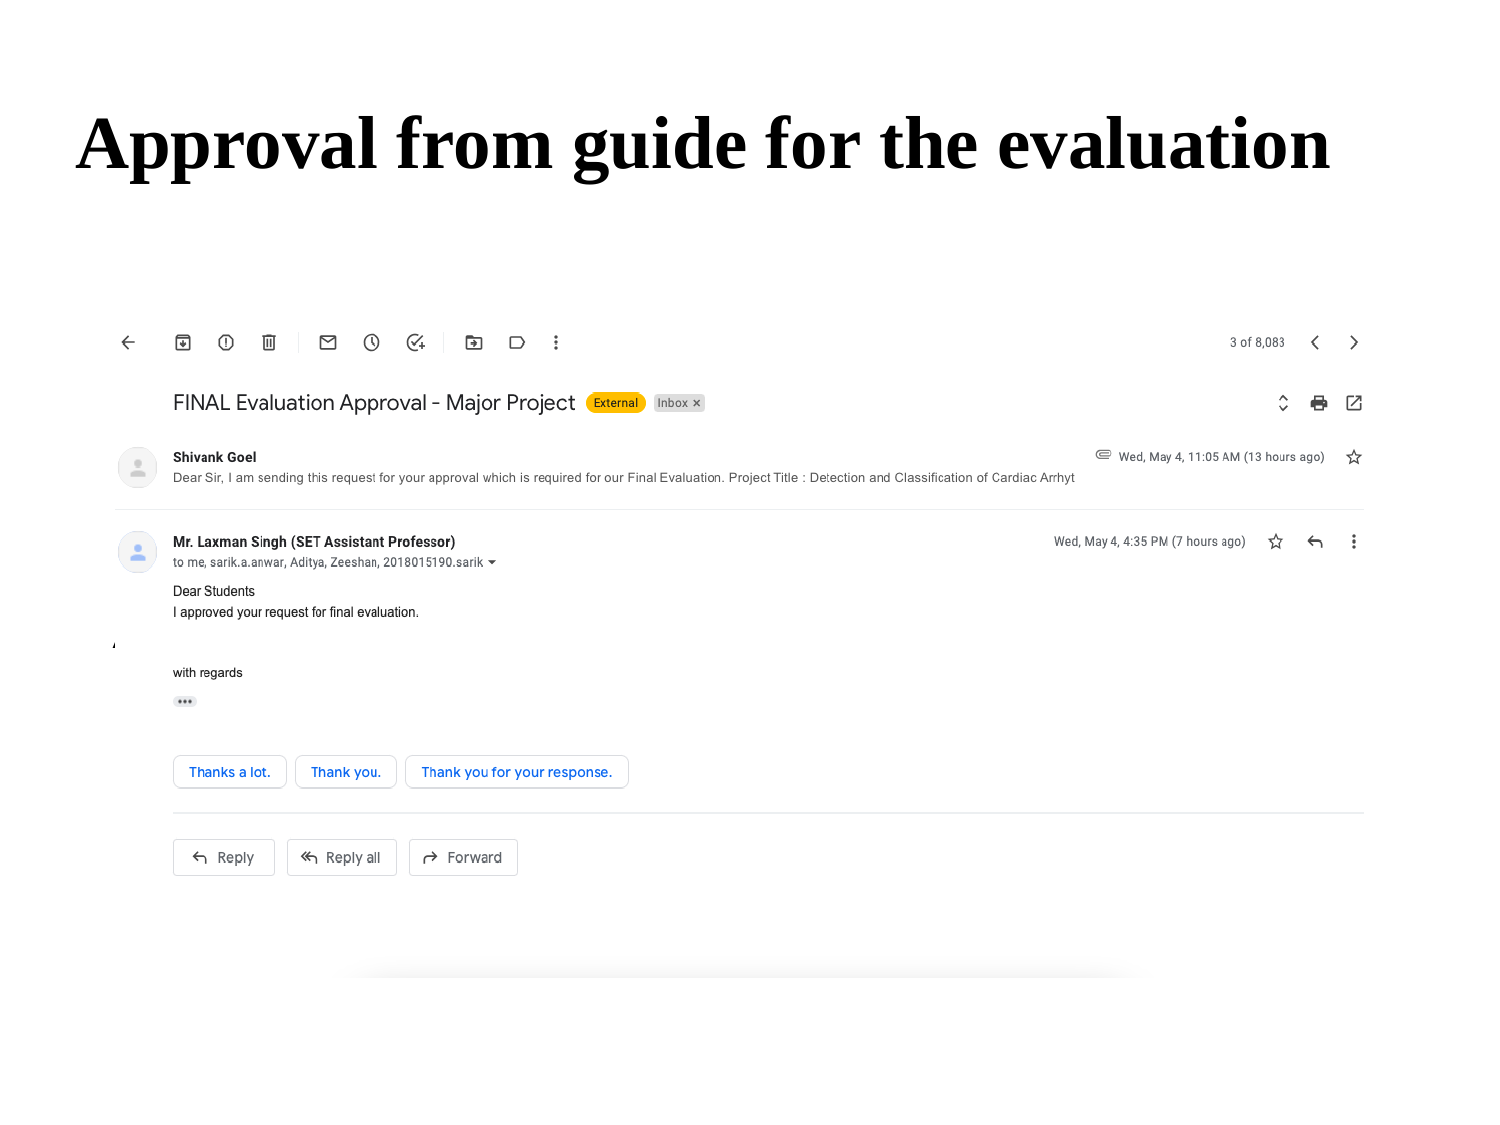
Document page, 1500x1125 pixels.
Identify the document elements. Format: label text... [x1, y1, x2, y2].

subtitle Attach the screenshot of the email received from the guide [75, 262, 1425, 1005]
title Approval from guide for the evaluation [75, 45, 1425, 233]
picture [114, 311, 1383, 978]
